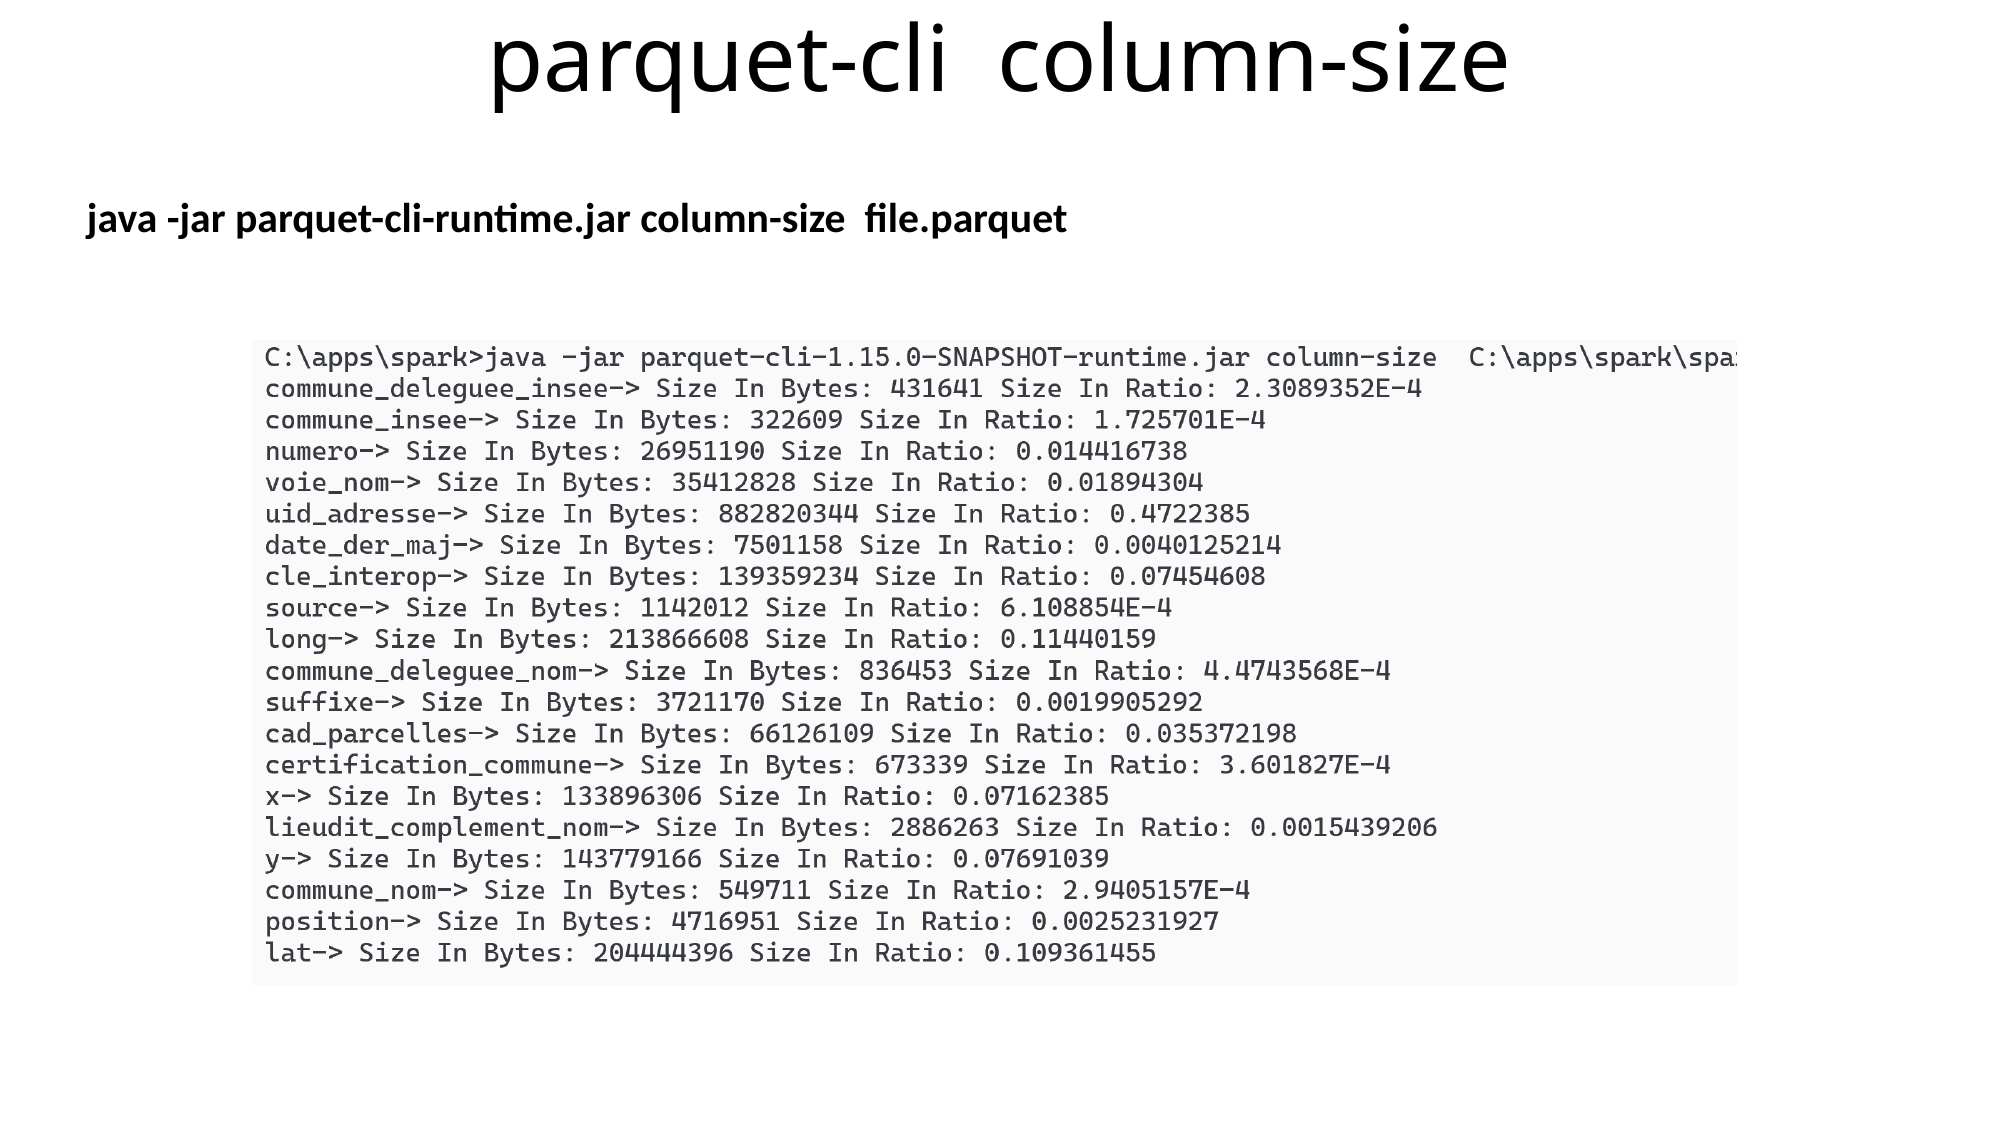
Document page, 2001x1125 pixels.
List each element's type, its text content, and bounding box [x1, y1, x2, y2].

text_box java -jar parquet-cli-runtime.jar column-size file.parquet [72, 183, 1267, 249]
title parquet-cli column-size [137, 0, 1863, 124]
picture [252, 340, 1737, 985]
